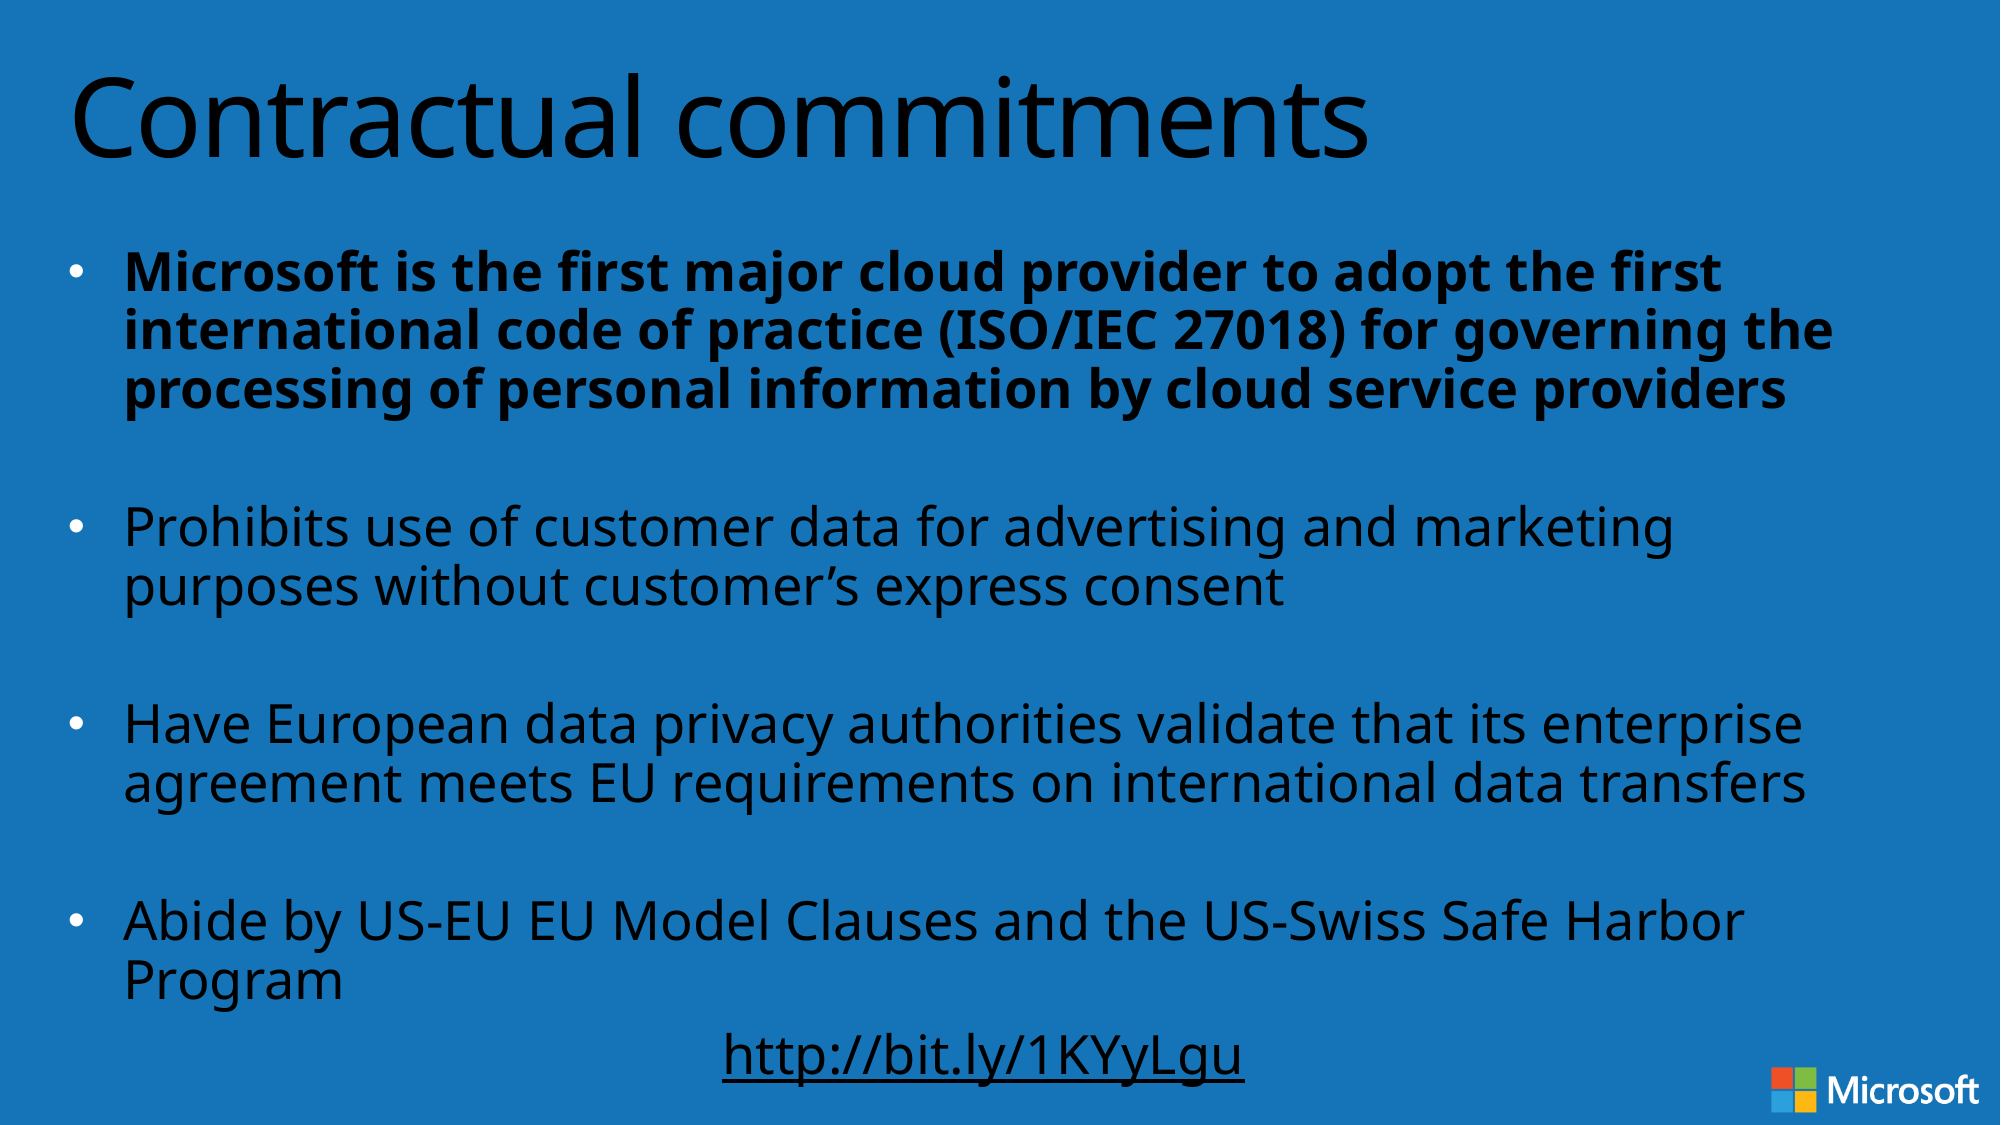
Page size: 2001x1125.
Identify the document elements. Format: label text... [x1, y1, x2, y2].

list Microsoft is the first major cloud provider to adopt the first international code of practice (ISO/IEC 27018) for governing the processing of personal information by cloud service providers Prohibits use of customer data for advertising and marketing purposes without customer’s express consent Have European data privacy authorities validate that its enterprise agreement meets EU requirements on international data transfers Abide by US-EU EU Model Clauses and the US-Swiss Safe Harbor Program http://bit.ly/1KYyLgu [43, 229, 1938, 960]
picture [1770, 1066, 1980, 1113]
title Contractual commitments [44, 47, 1938, 196]
